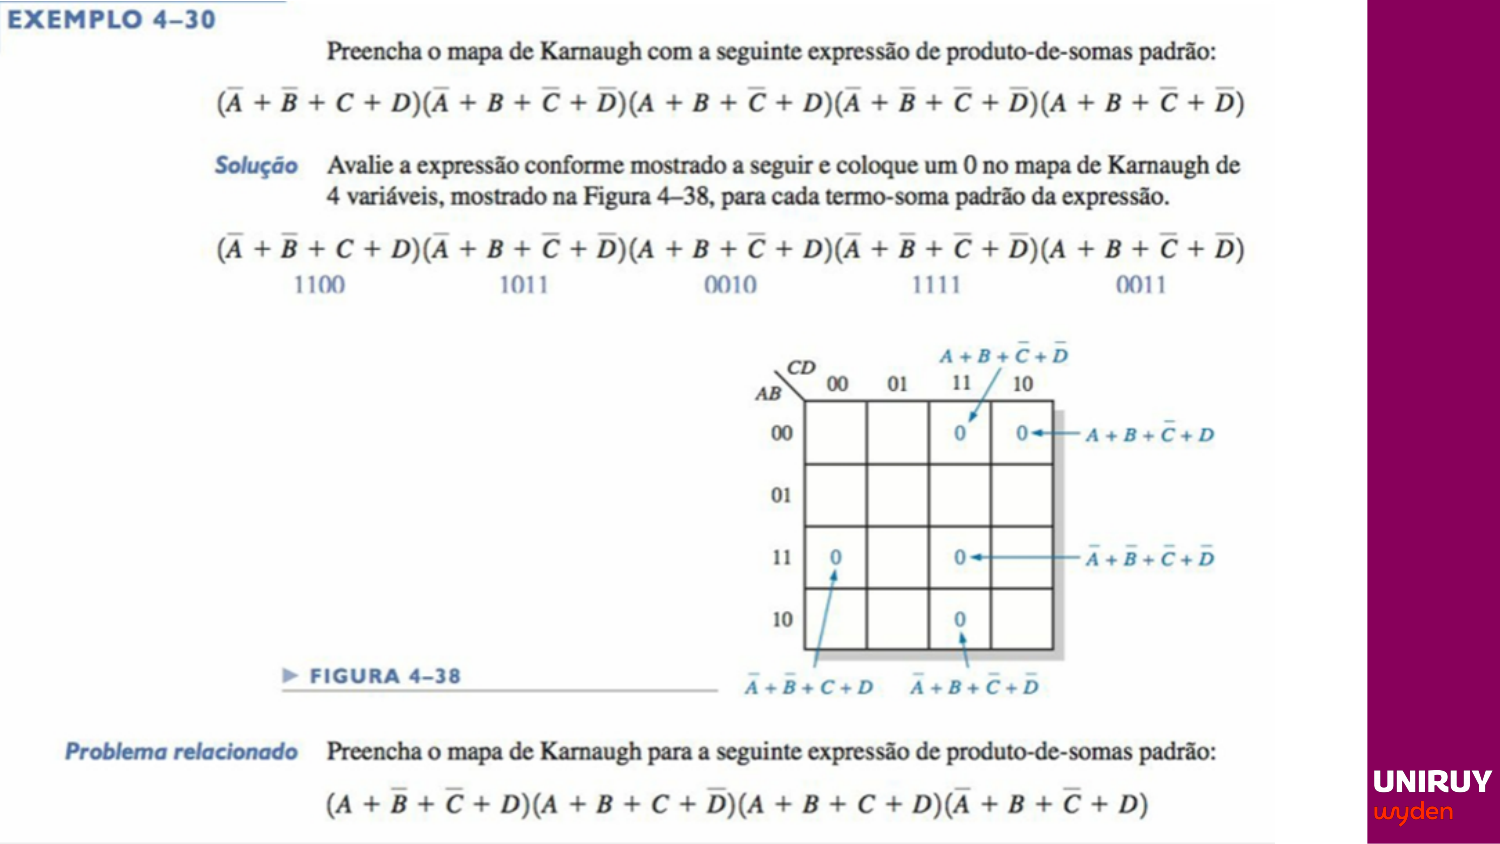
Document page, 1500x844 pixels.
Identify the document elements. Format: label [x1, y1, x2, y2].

picture [1374, 770, 1493, 827]
picture [0, 1, 1276, 844]
